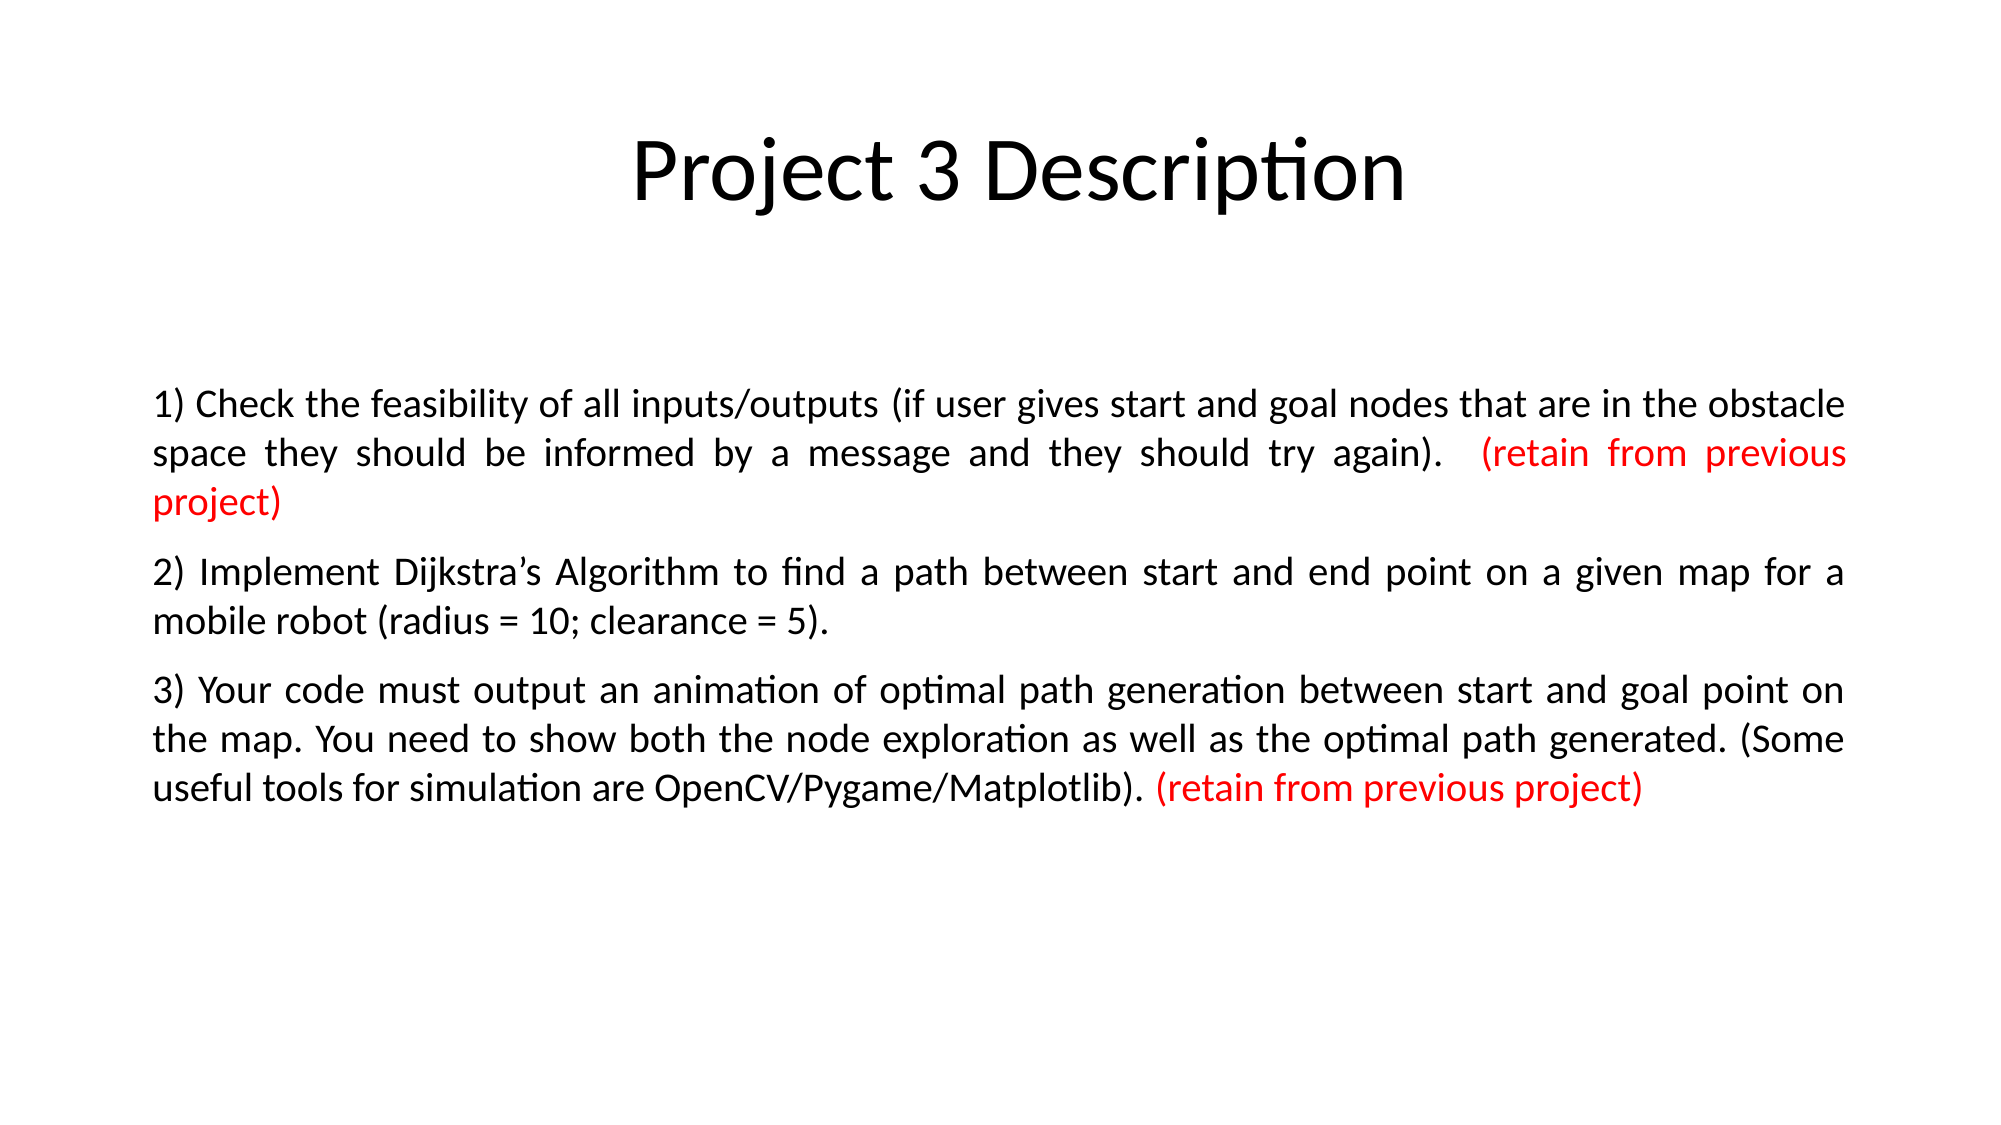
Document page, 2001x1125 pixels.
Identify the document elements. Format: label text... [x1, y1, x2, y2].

title Project 3 Description [157, 62, 1883, 280]
list 1) Check the feasibility of all inputs/outputs (if user gives start and goal nodes that are in the obstacle space they should be informed by a message and they should try again). (retain from previous project) 2) Implement Dijkstra’s Algorithm to find a path between start and end point on a given map for a mobile robot (radius = 10; clearance = 5). 3) Your code must output an animation of optimal path generation between start and goal point on the map. You need to show both the node exploration as well as the optimal path generated. (Some useful tools for simulation are OpenCV/Pygame/Matplotlib). (retain from previous project) [137, 299, 1863, 1014]
